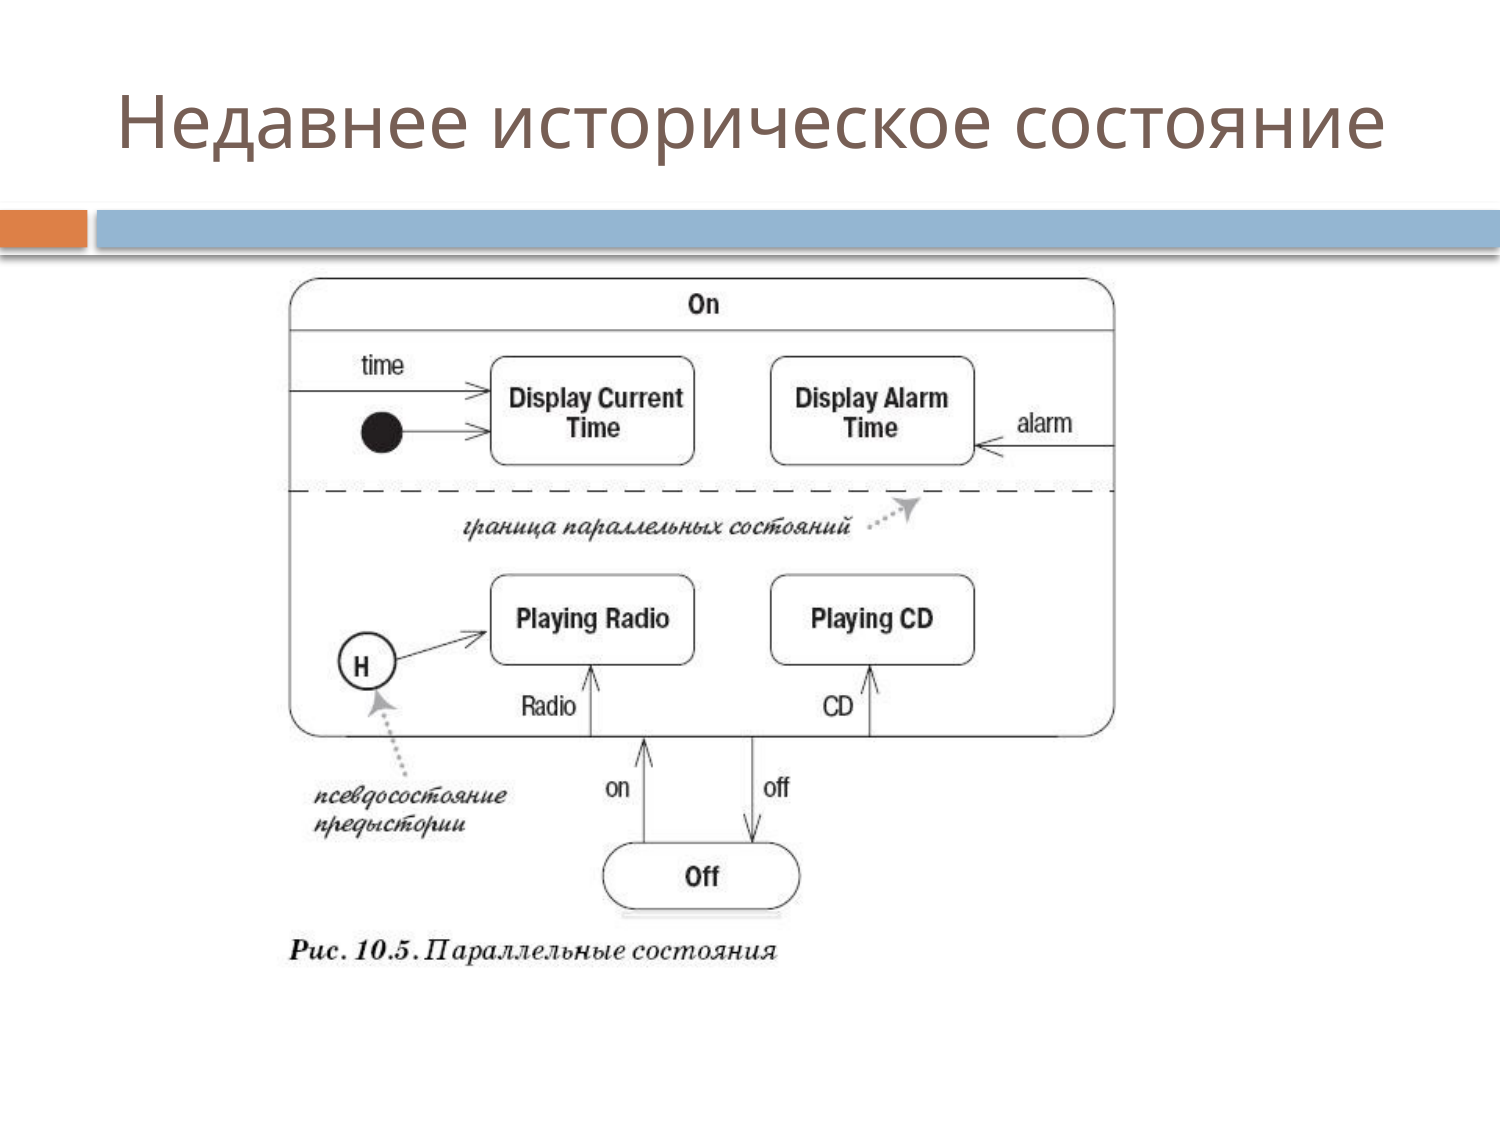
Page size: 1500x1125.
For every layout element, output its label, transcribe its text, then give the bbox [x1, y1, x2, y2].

picture [265, 266, 1138, 974]
title Недавнее историческое состояние [100, 37, 1438, 200]
